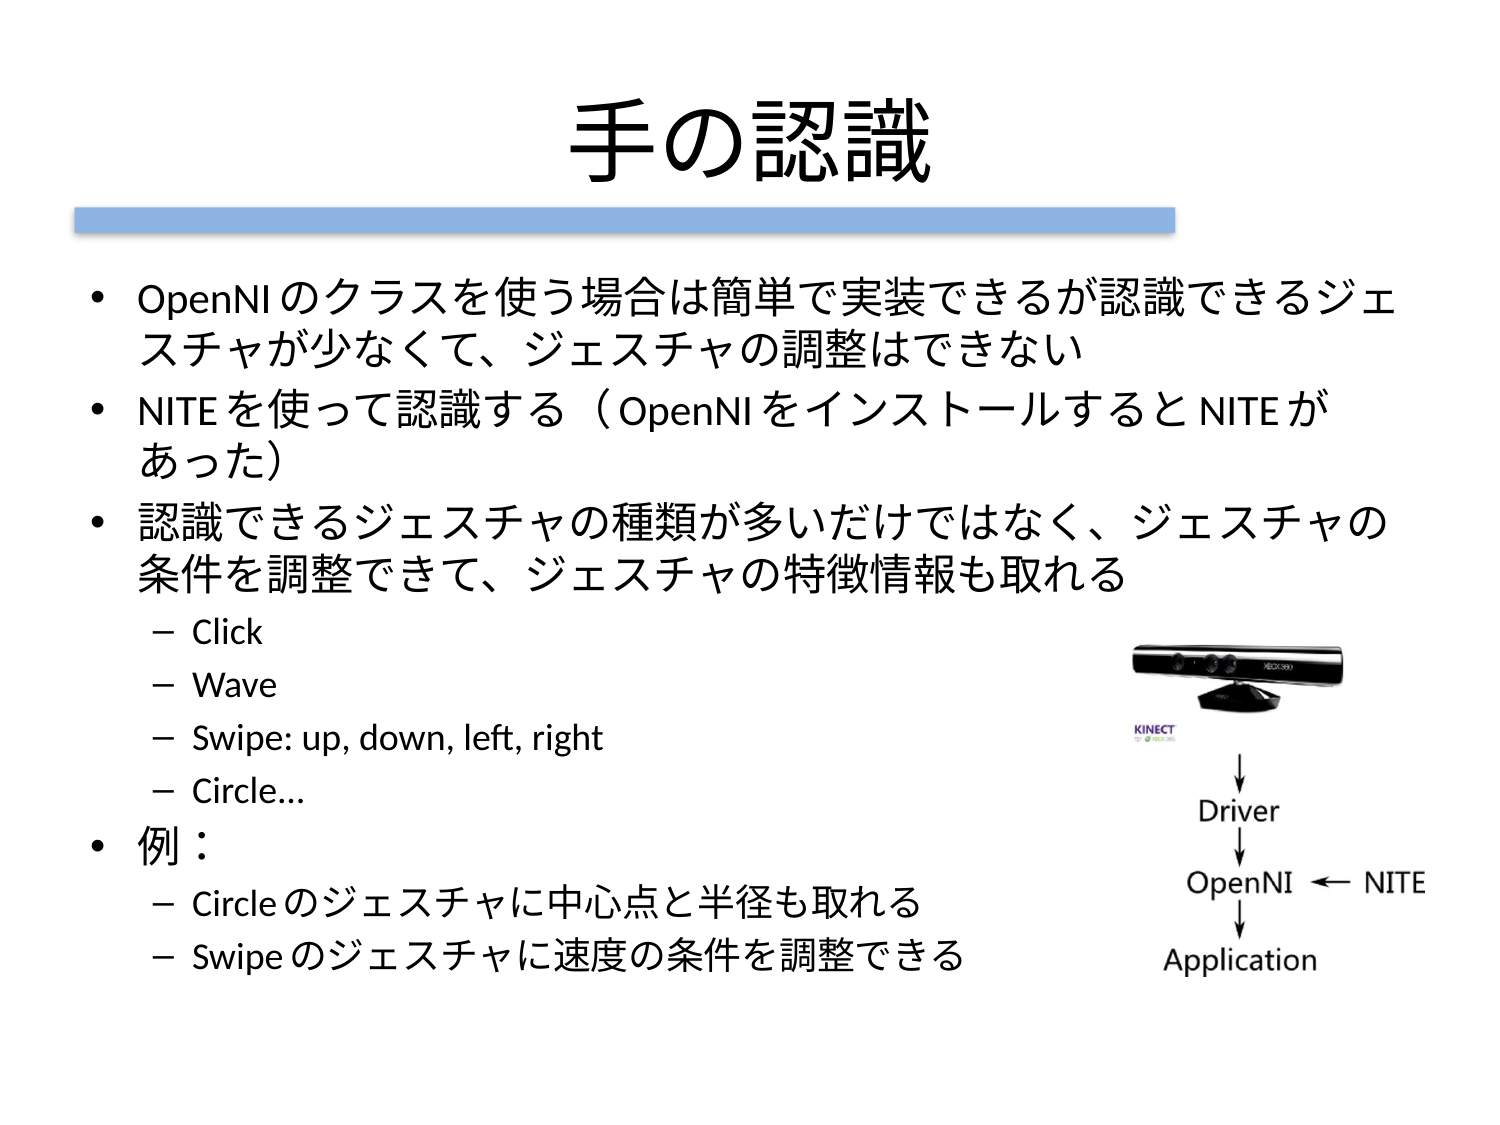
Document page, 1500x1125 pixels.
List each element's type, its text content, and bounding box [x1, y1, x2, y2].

list OpenNIのクラスを使う場合は簡単で実装できるが認識できるジェスチャが少なくて、ジェスチャの調整はできない NITEを使って認識する（OpenNIをインストールするとNITEがあった） 認識できるジェスチャの種類が多いだけではなく、ジェスチャの条件を調整できて、ジェスチャの特徴情報も取れる Click Wave Swipe: up, down, left, right Circle... 例： Circleのジェスチャに中心点と半径も取れる Swipeのジェスチャに速度の条件を調整できる [75, 262, 1425, 1005]
picture [1127, 633, 1426, 977]
title 手の認識 [75, 45, 1425, 233]
